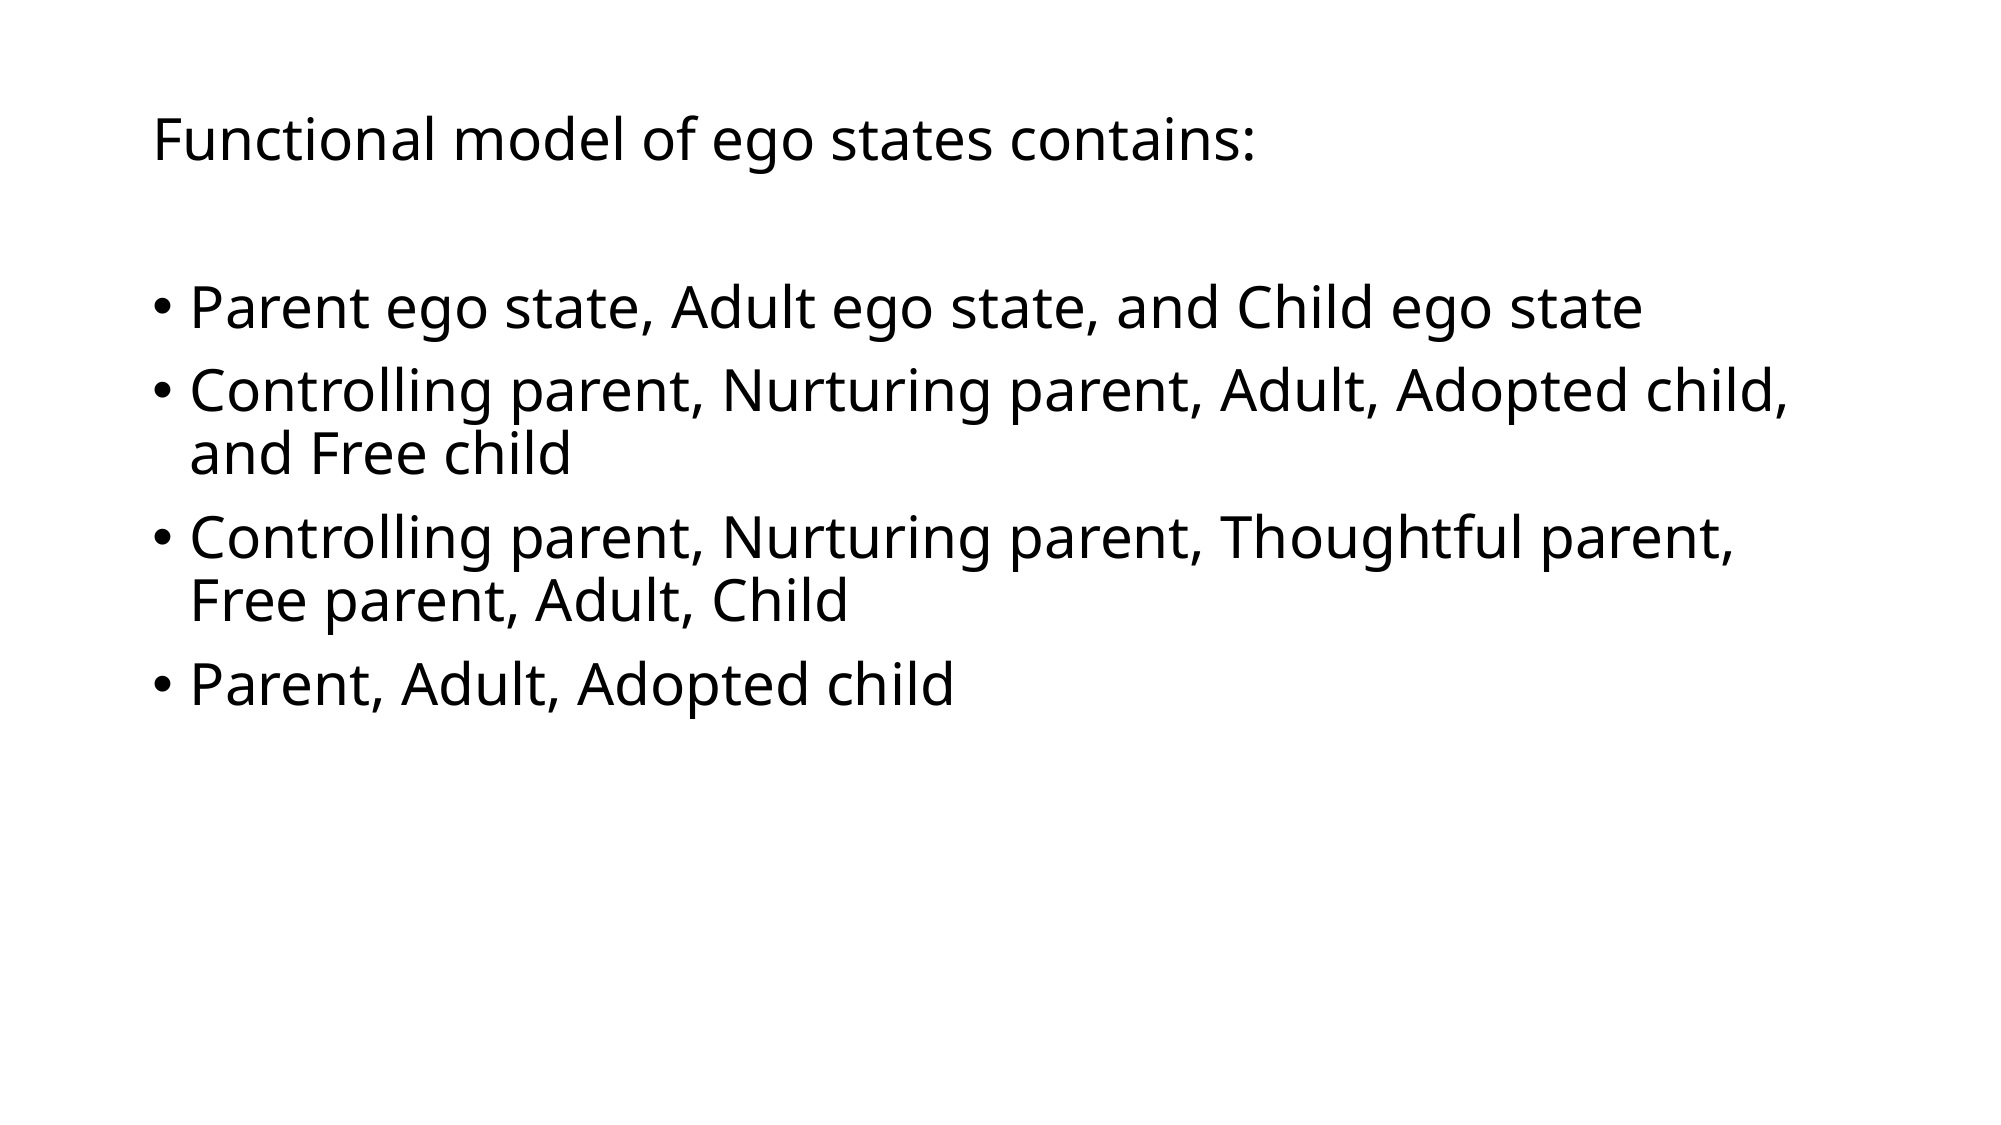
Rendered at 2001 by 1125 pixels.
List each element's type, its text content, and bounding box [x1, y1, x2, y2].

list Functional model of ego states contains: Parent ego state, Adult ego state, and Child ego state Controlling parent, Nurturing parent, Adult, Adopted child, and Free child Controlling parent, Nurturing parent, Thoughtful parent, Free parent, Adult, Child Parent, Adult, Adopted child [137, 102, 1863, 1014]
